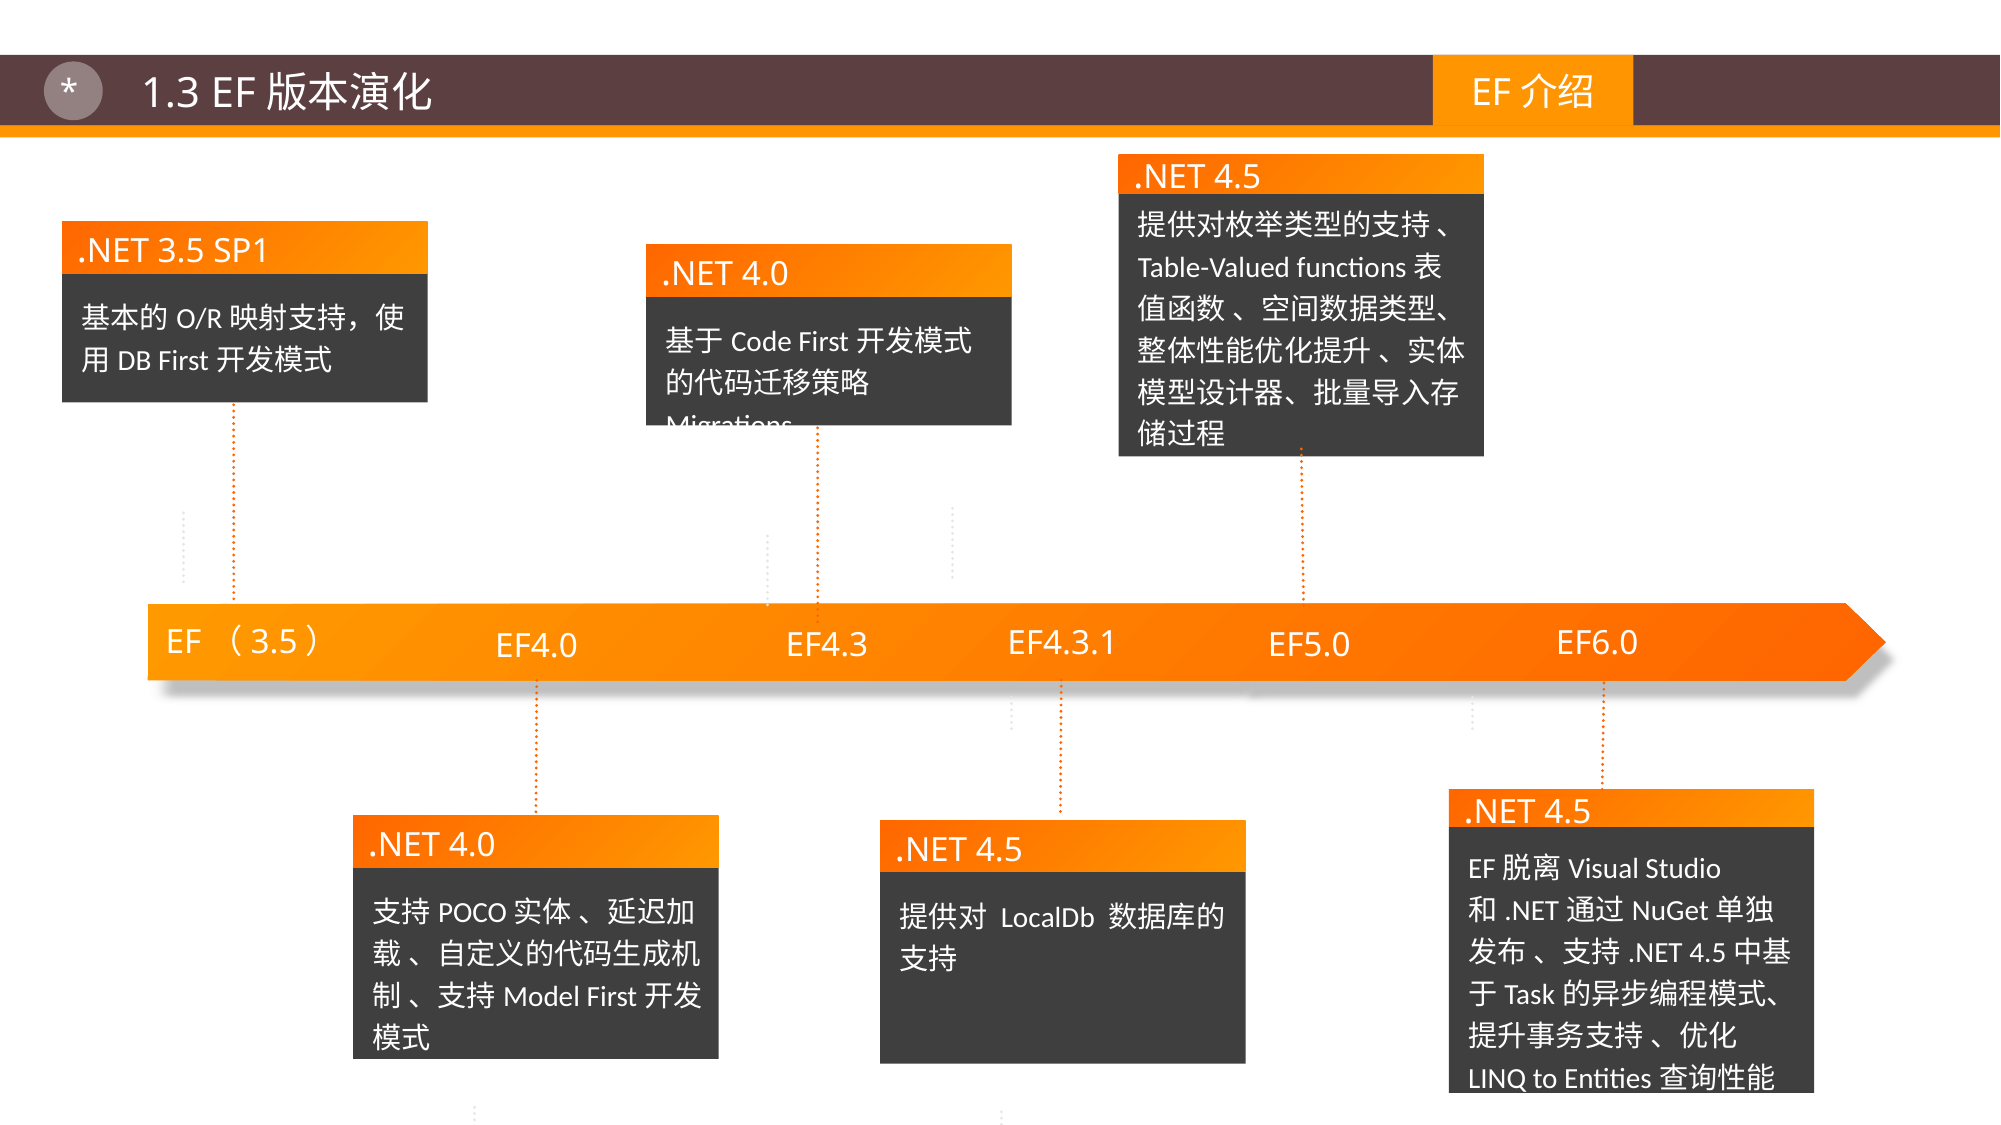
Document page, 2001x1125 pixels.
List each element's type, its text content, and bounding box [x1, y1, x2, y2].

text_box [147, 508, 1909, 733]
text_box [1118, 154, 1485, 457]
text_box [0, 125, 2000, 138]
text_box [646, 244, 1012, 608]
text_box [62, 221, 428, 585]
text_box * [20, 62, 126, 118]
text_box [0, 54, 1432, 125]
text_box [880, 820, 1246, 1125]
text_box 1.3 EF版本演化 [126, 58, 965, 124]
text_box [353, 815, 719, 1125]
text_box EF介绍 [1432, 54, 1634, 126]
text_box [1634, 54, 2000, 125]
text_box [1448, 789, 1815, 1093]
